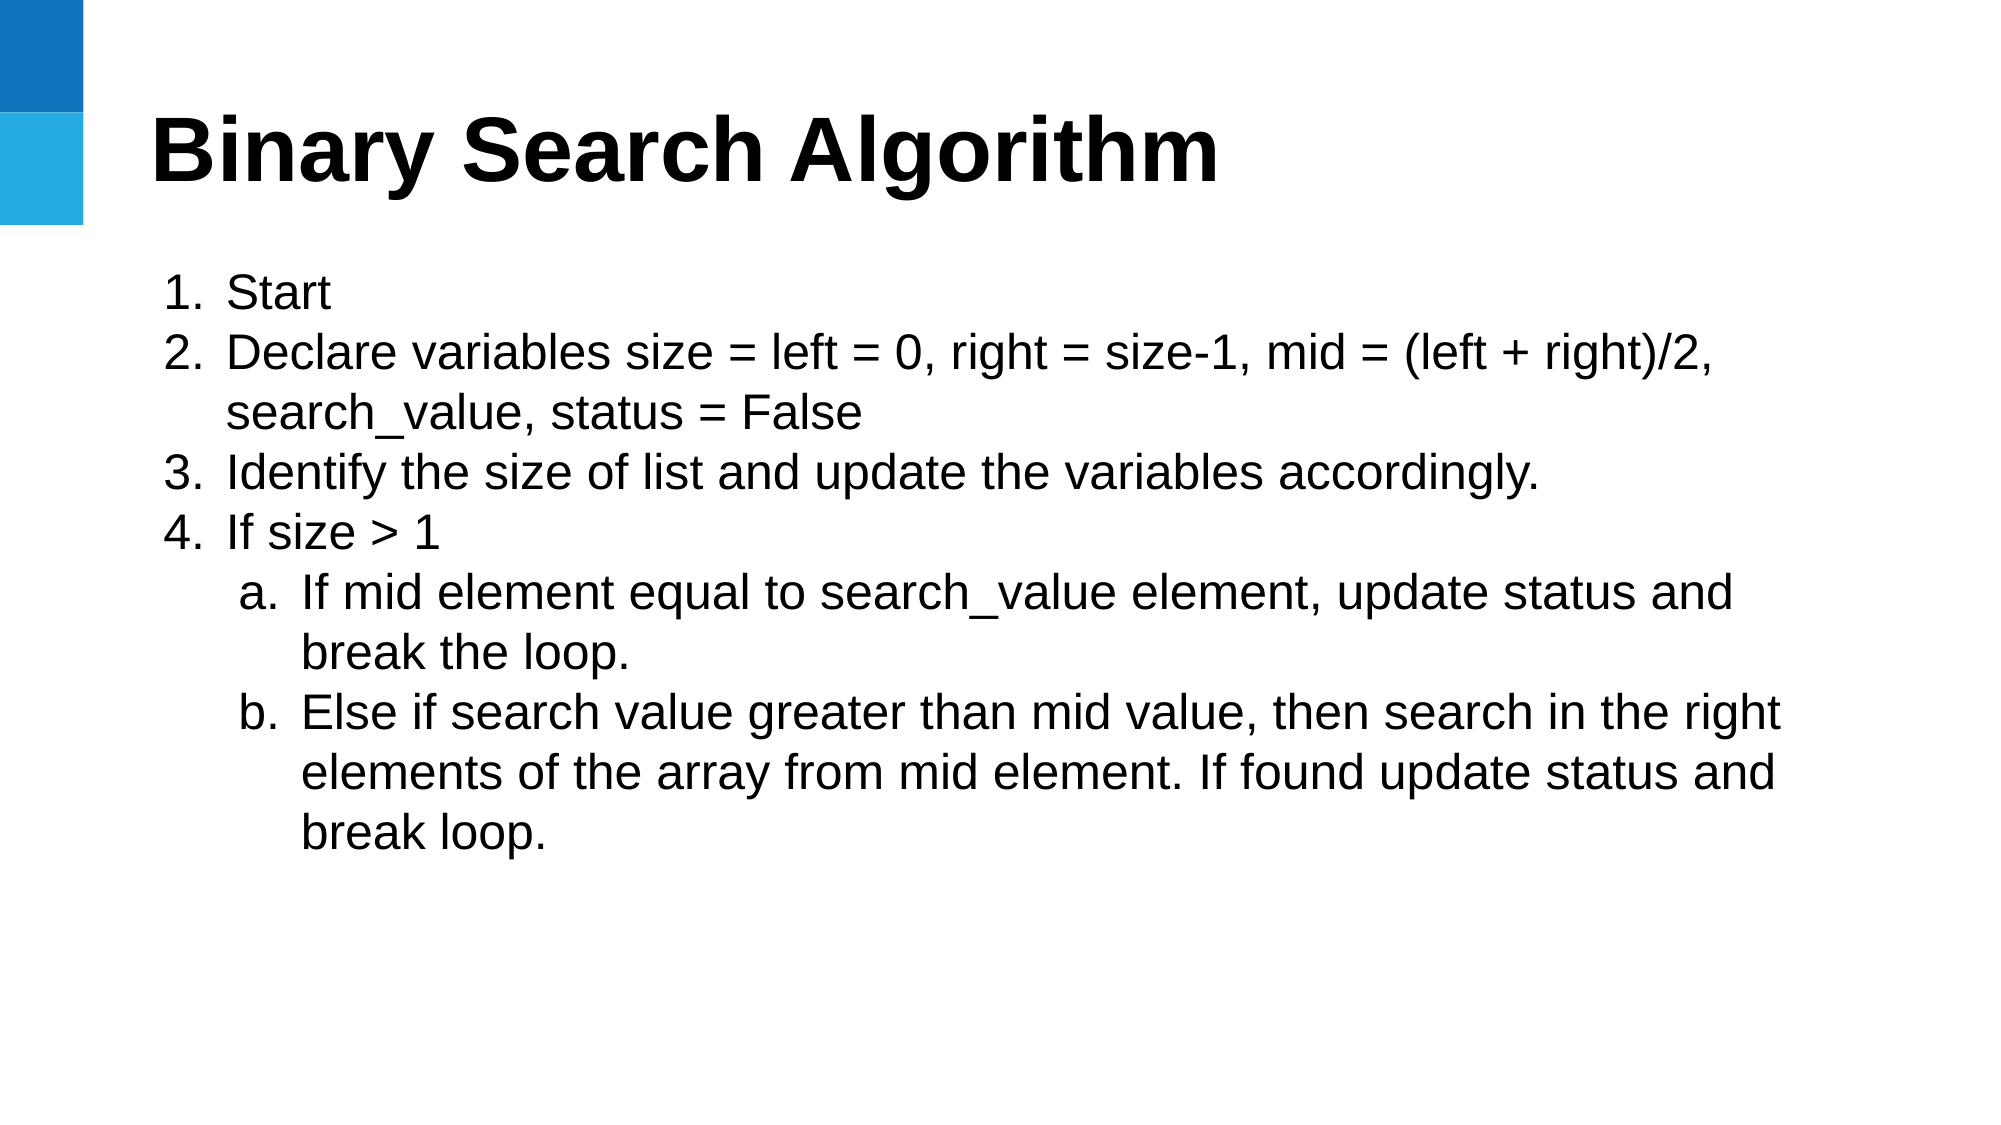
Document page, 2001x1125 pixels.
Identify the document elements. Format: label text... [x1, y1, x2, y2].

text_box Binary Search Algorithm [135, 77, 1449, 213]
text_box Start Declare variables size = left = 0, right = size-1, mid = (left + right)/2, search_value, status = False Identify the size of list and update the variables accordingly. If size > 1 If mid element equal to search_value element, update status and break the loop. Else if search value greater than mid value, then search in the right elements of the array from mid element. If found update status and break loop. [135, 244, 1834, 875]
